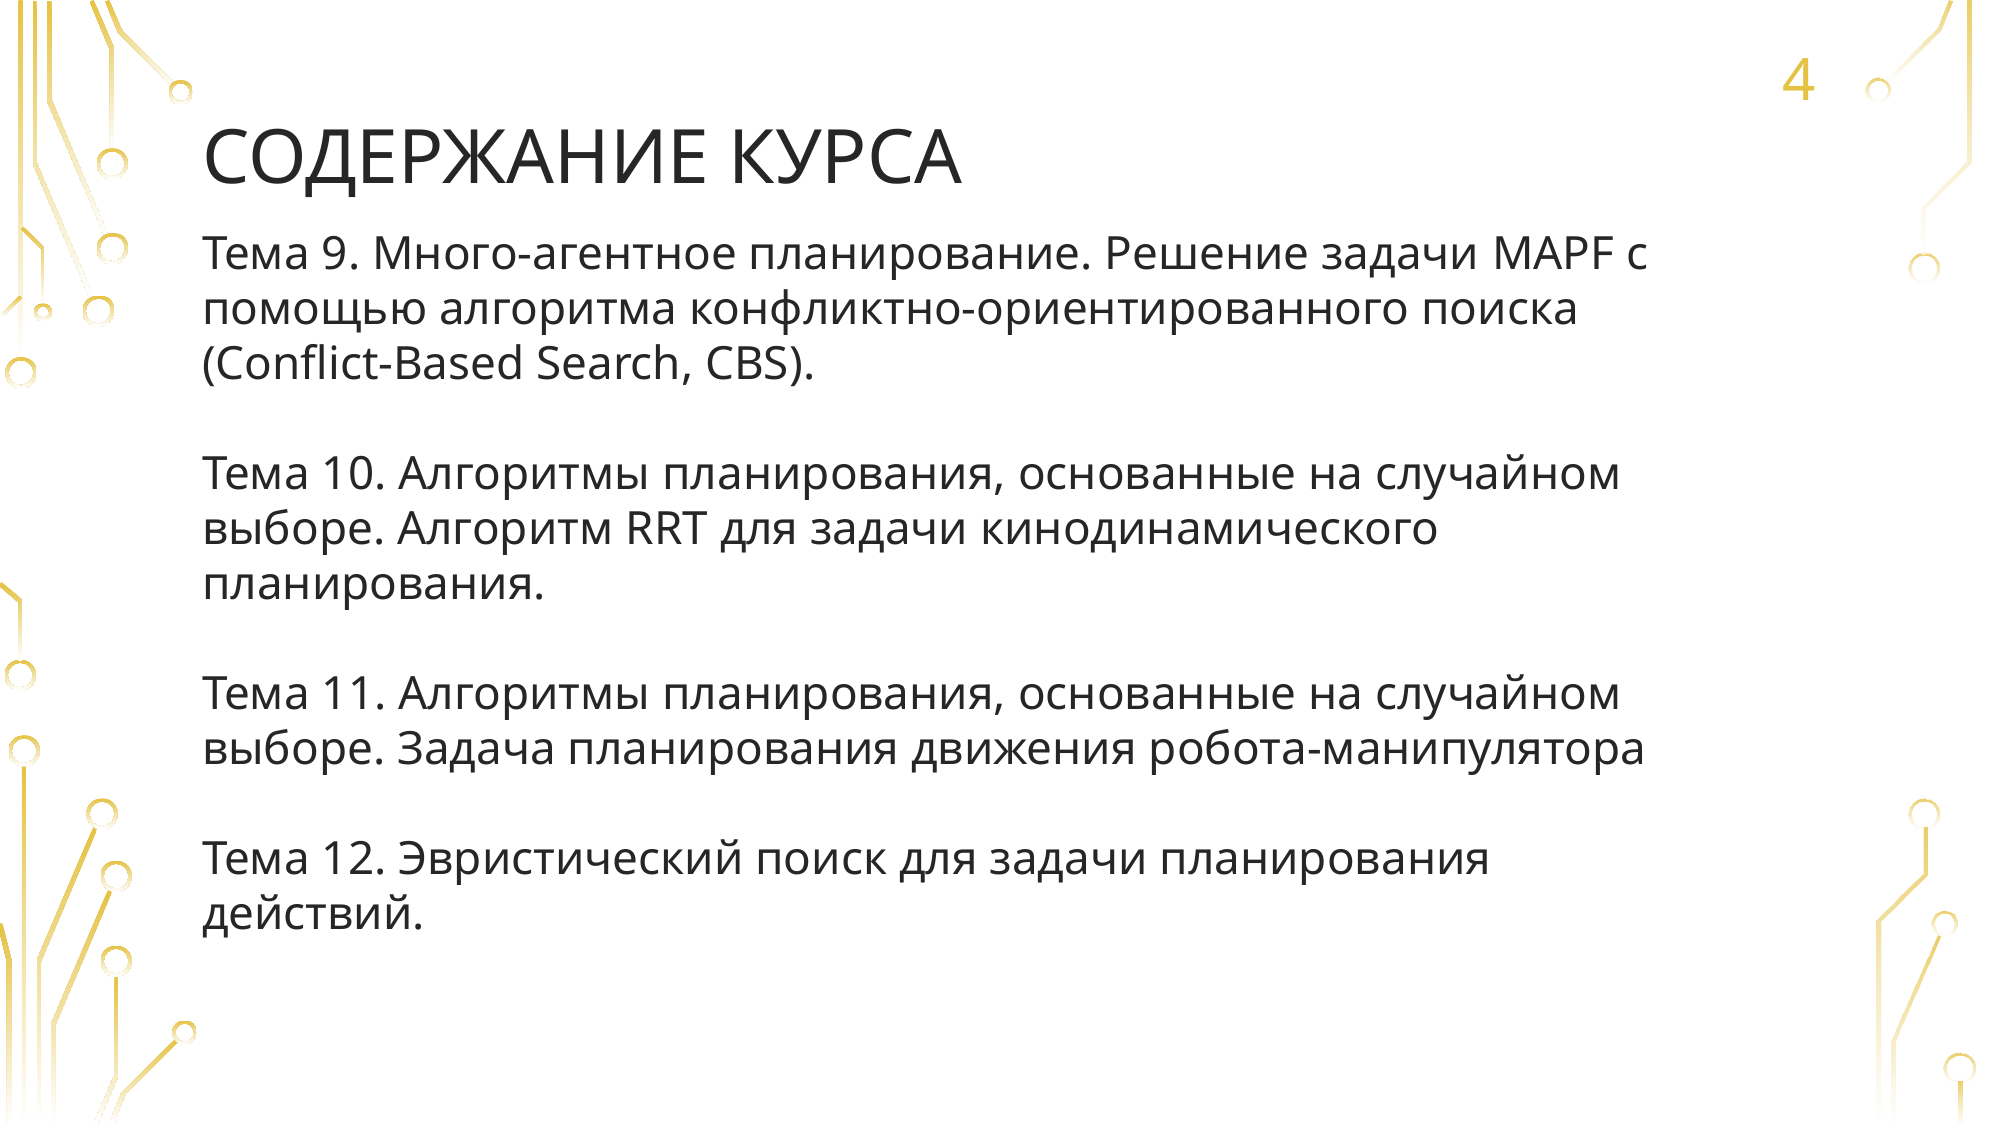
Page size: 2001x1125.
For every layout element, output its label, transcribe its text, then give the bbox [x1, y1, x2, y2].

text_box Тема 9. Много-агентное планирование. Решение задачи MAPF с помощью алгоритма конфликтно-ориентированного поиска (Conflict-Based Search, CBS). Тема 10. Алгоритмы планирования, основанные на случайном выборе. Алгоритм RRT для задачи кинодинамического планирования. Тема 11. Алгоритмы планирования, основанные на случайном выборе. Задача планирования движения робота-манипулятора Тема 12. Эвристический поиск для задачи планирования действий. [187, 216, 1720, 946]
text_box 4 [1767, 34, 1871, 129]
title Содержание курса [187, 101, 1813, 217]
